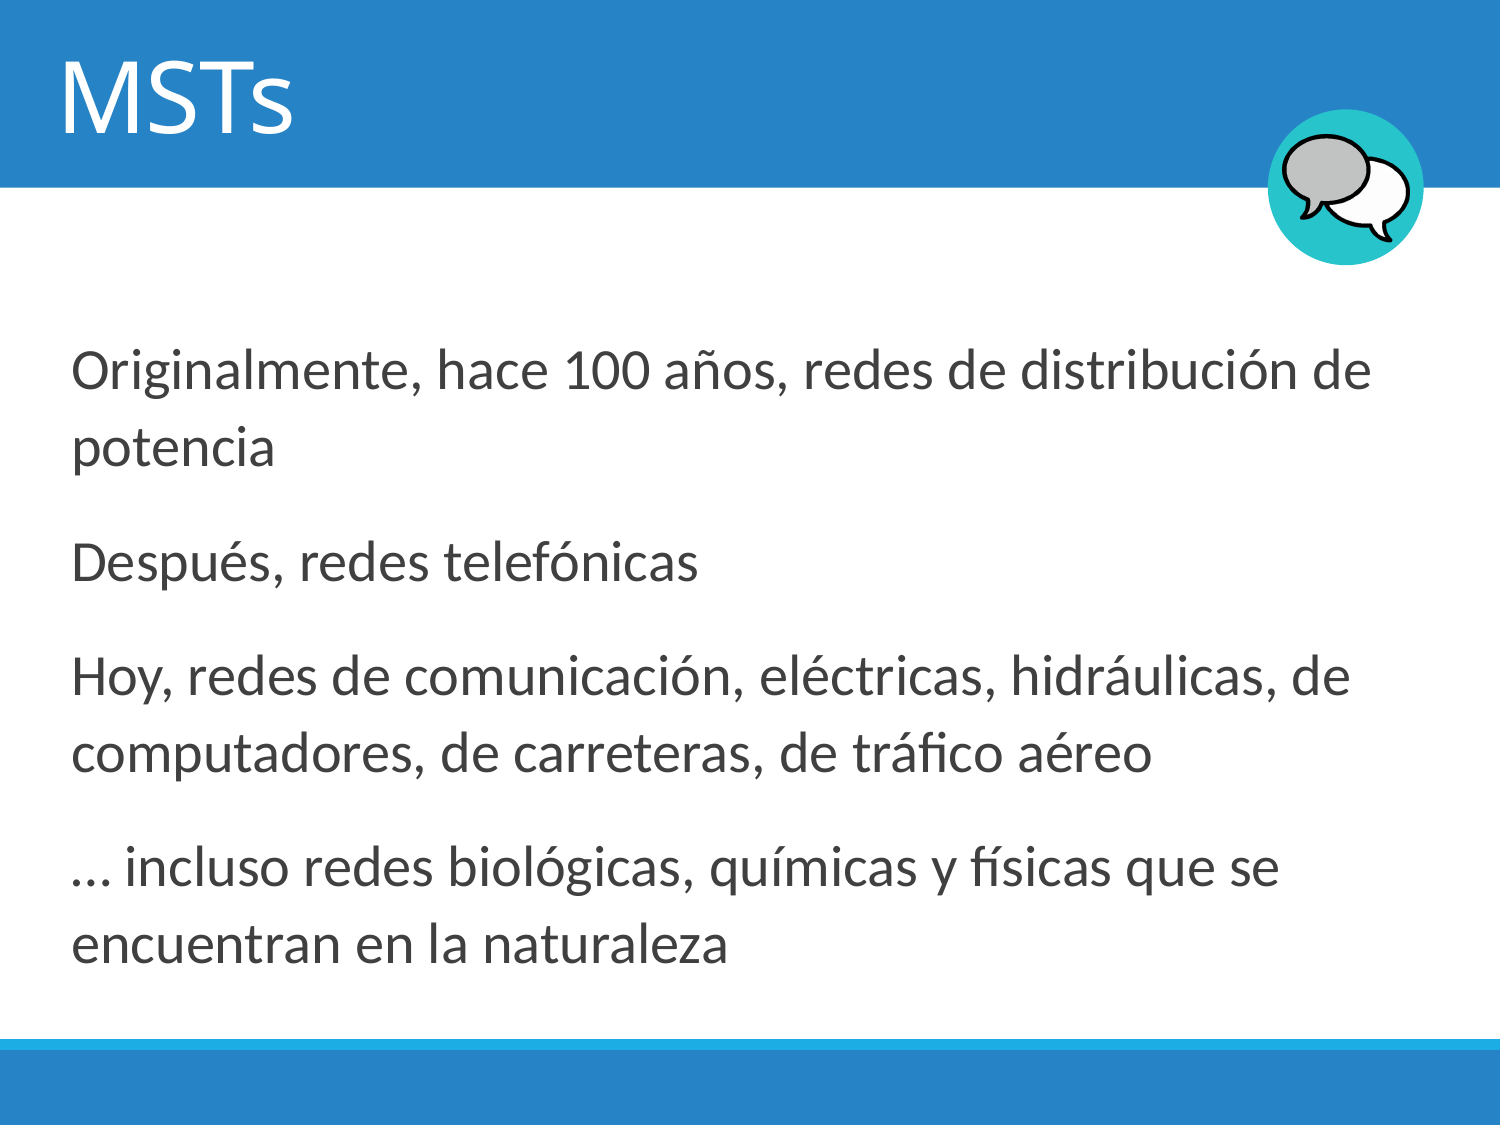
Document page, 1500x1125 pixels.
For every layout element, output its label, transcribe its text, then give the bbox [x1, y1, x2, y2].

picture [1282, 188, 1410, 252]
list Originalmente, hace 100 años, redes de distribución de potencia Después, redes telefónicas Hoy, redes de comunicación, eléctricas, hidráulicas, de computadores, de carreteras, de tráfico aéreo … incluso redes biológicas, químicas y físicas que se encuentran en la naturaleza [41, 299, 1459, 1001]
title MSTs [41, 0, 1459, 188]
